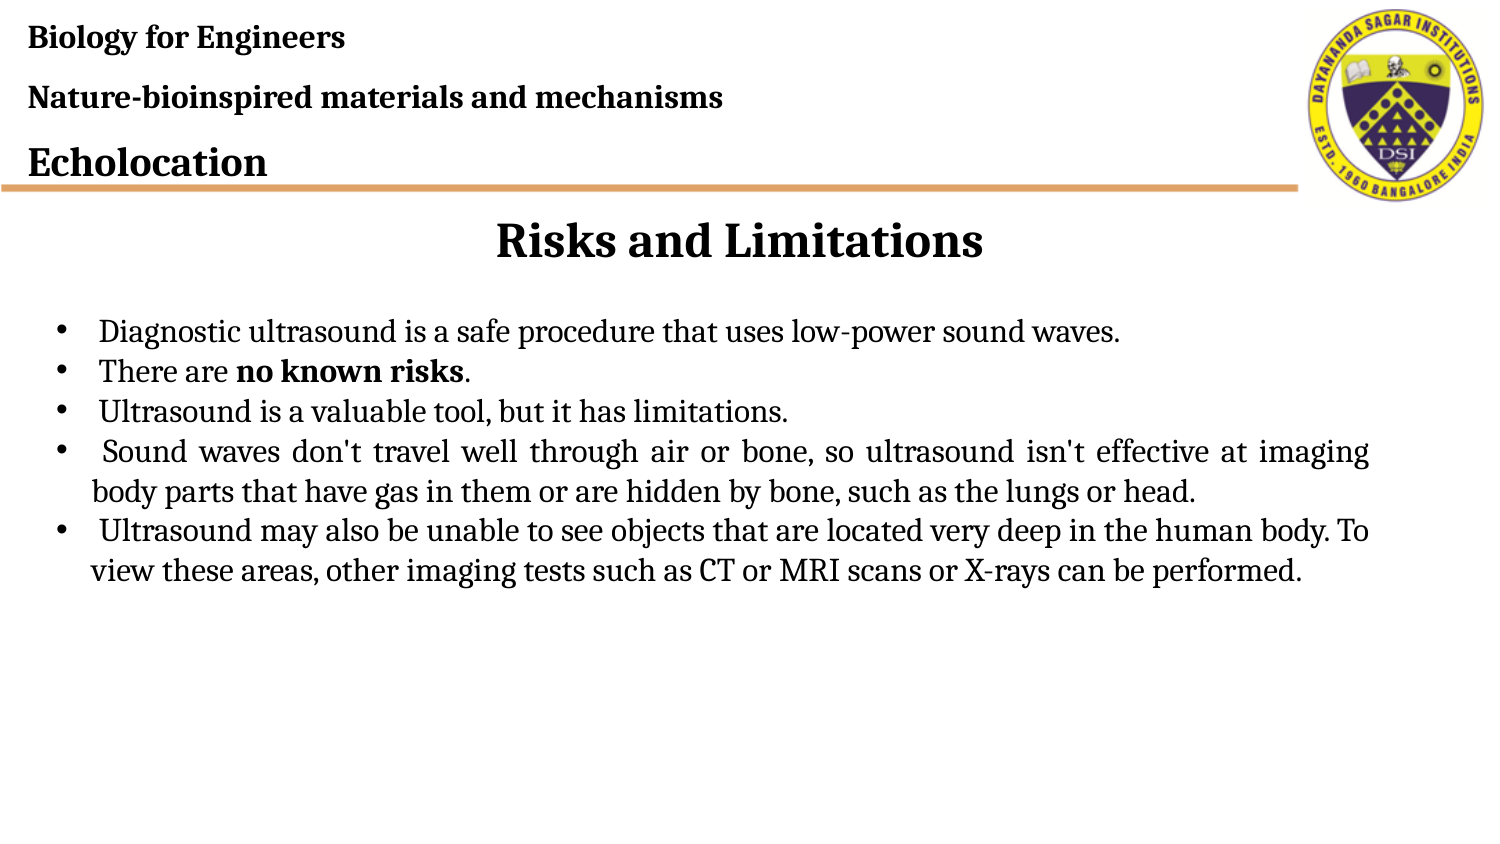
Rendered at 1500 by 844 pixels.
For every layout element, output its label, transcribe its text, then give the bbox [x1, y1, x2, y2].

picture [0, 183, 1301, 194]
text_box Diagnostic ultrasound is a safe procedure that uses low-power sound waves. There are no known risks. Ultrasound is a valuable tool, but it has limitations. Sound waves don't travel well through air or bone, so ultrasound isn't effective at imaging body parts that have gas in them or are hidden by bone, such as the lungs or head. Ultrasound may also be unable to see objects that are located very deep in the human body. To view these areas, other imaging tests such as CT or MRI scans or X-rays can be performed. [41, 301, 1387, 596]
picture [1302, 8, 1492, 209]
text_box Biology for Engineers Nature-bioinspired materials and mechanisms Echolocation [12, 0, 1107, 182]
text_box Risks and Limitations [481, 201, 1226, 275]
